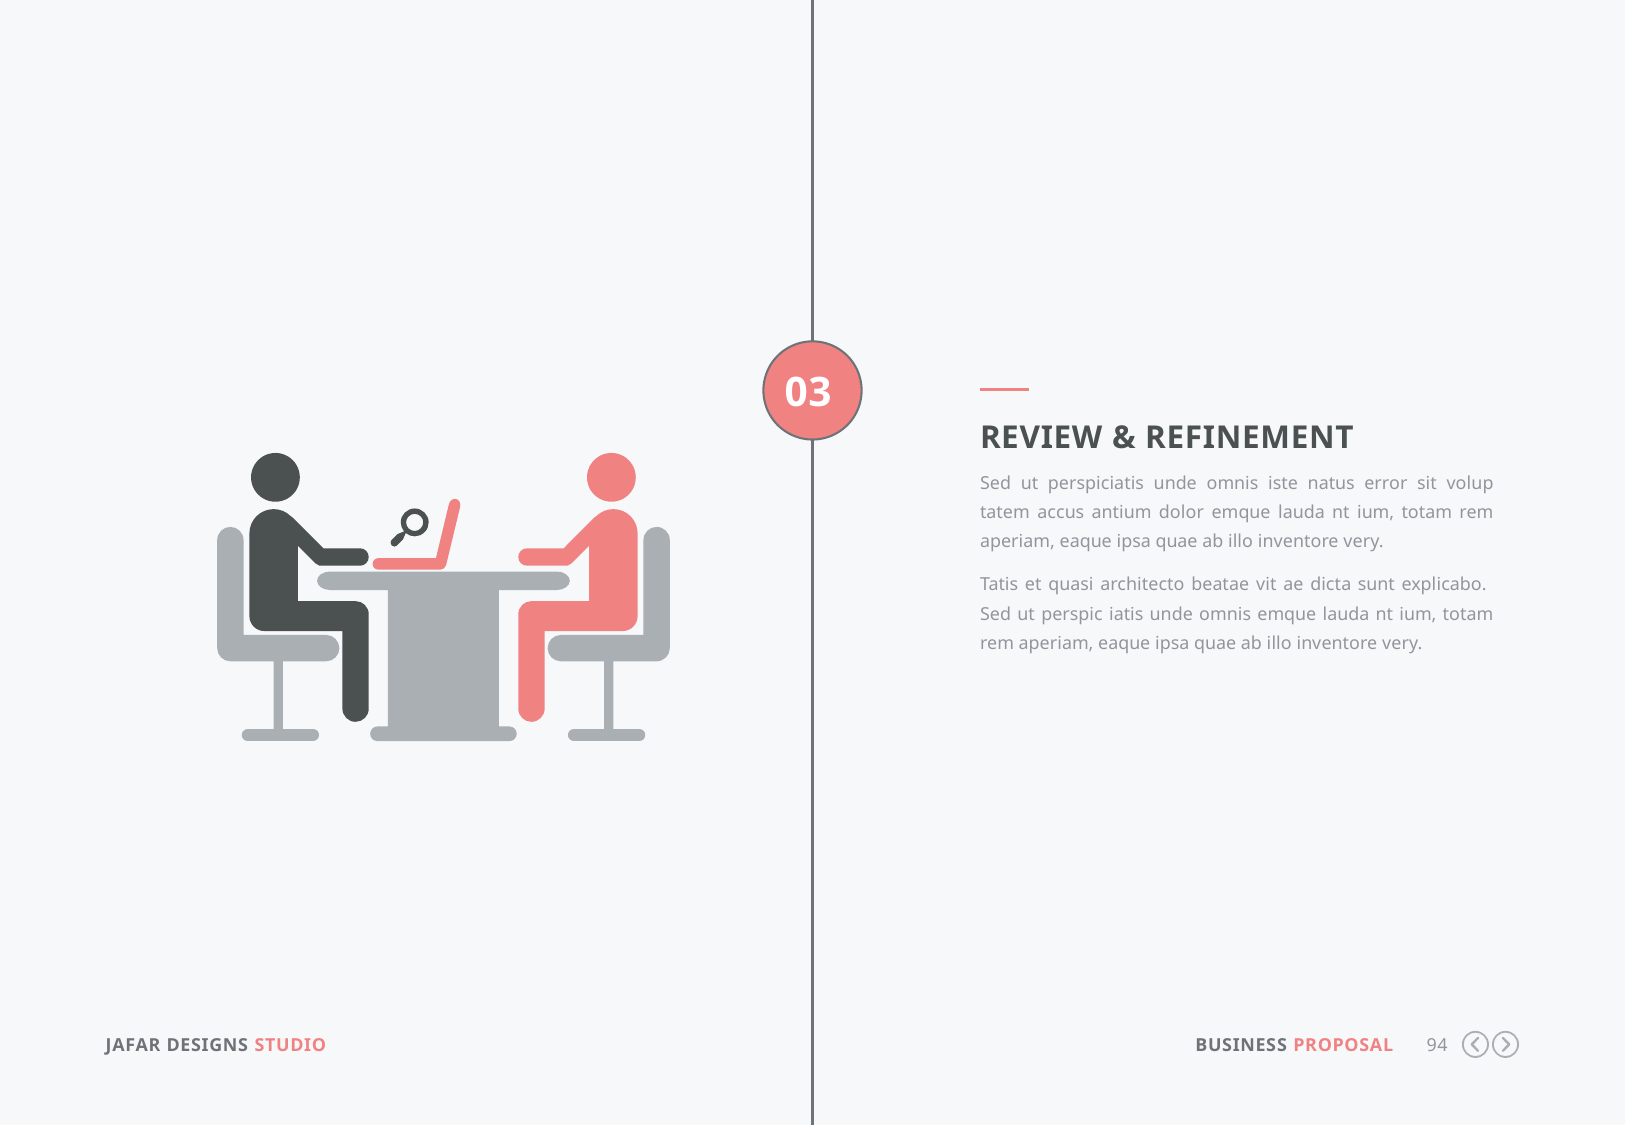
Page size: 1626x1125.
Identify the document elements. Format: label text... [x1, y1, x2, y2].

text_box [762, 340, 863, 441]
text_box Review & refinement [979, 415, 1496, 455]
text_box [217, 452, 670, 741]
text_box 03 [778, 365, 838, 415]
text_box Sed ut perspiciatis unde omnis iste natus error sit volup tatem accus antium dolor emque lauda nt ium, totam rem aperiam, eaque ipsa quae ab illo inventore very. Tatis et quasi architecto beatae vit ae dicta sunt explicabo. Sed ut perspic iatis unde omnis emque lauda nt ium, totam rem aperiam, eaque ipsa quae ab illo inventore very. [980, 463, 1495, 654]
